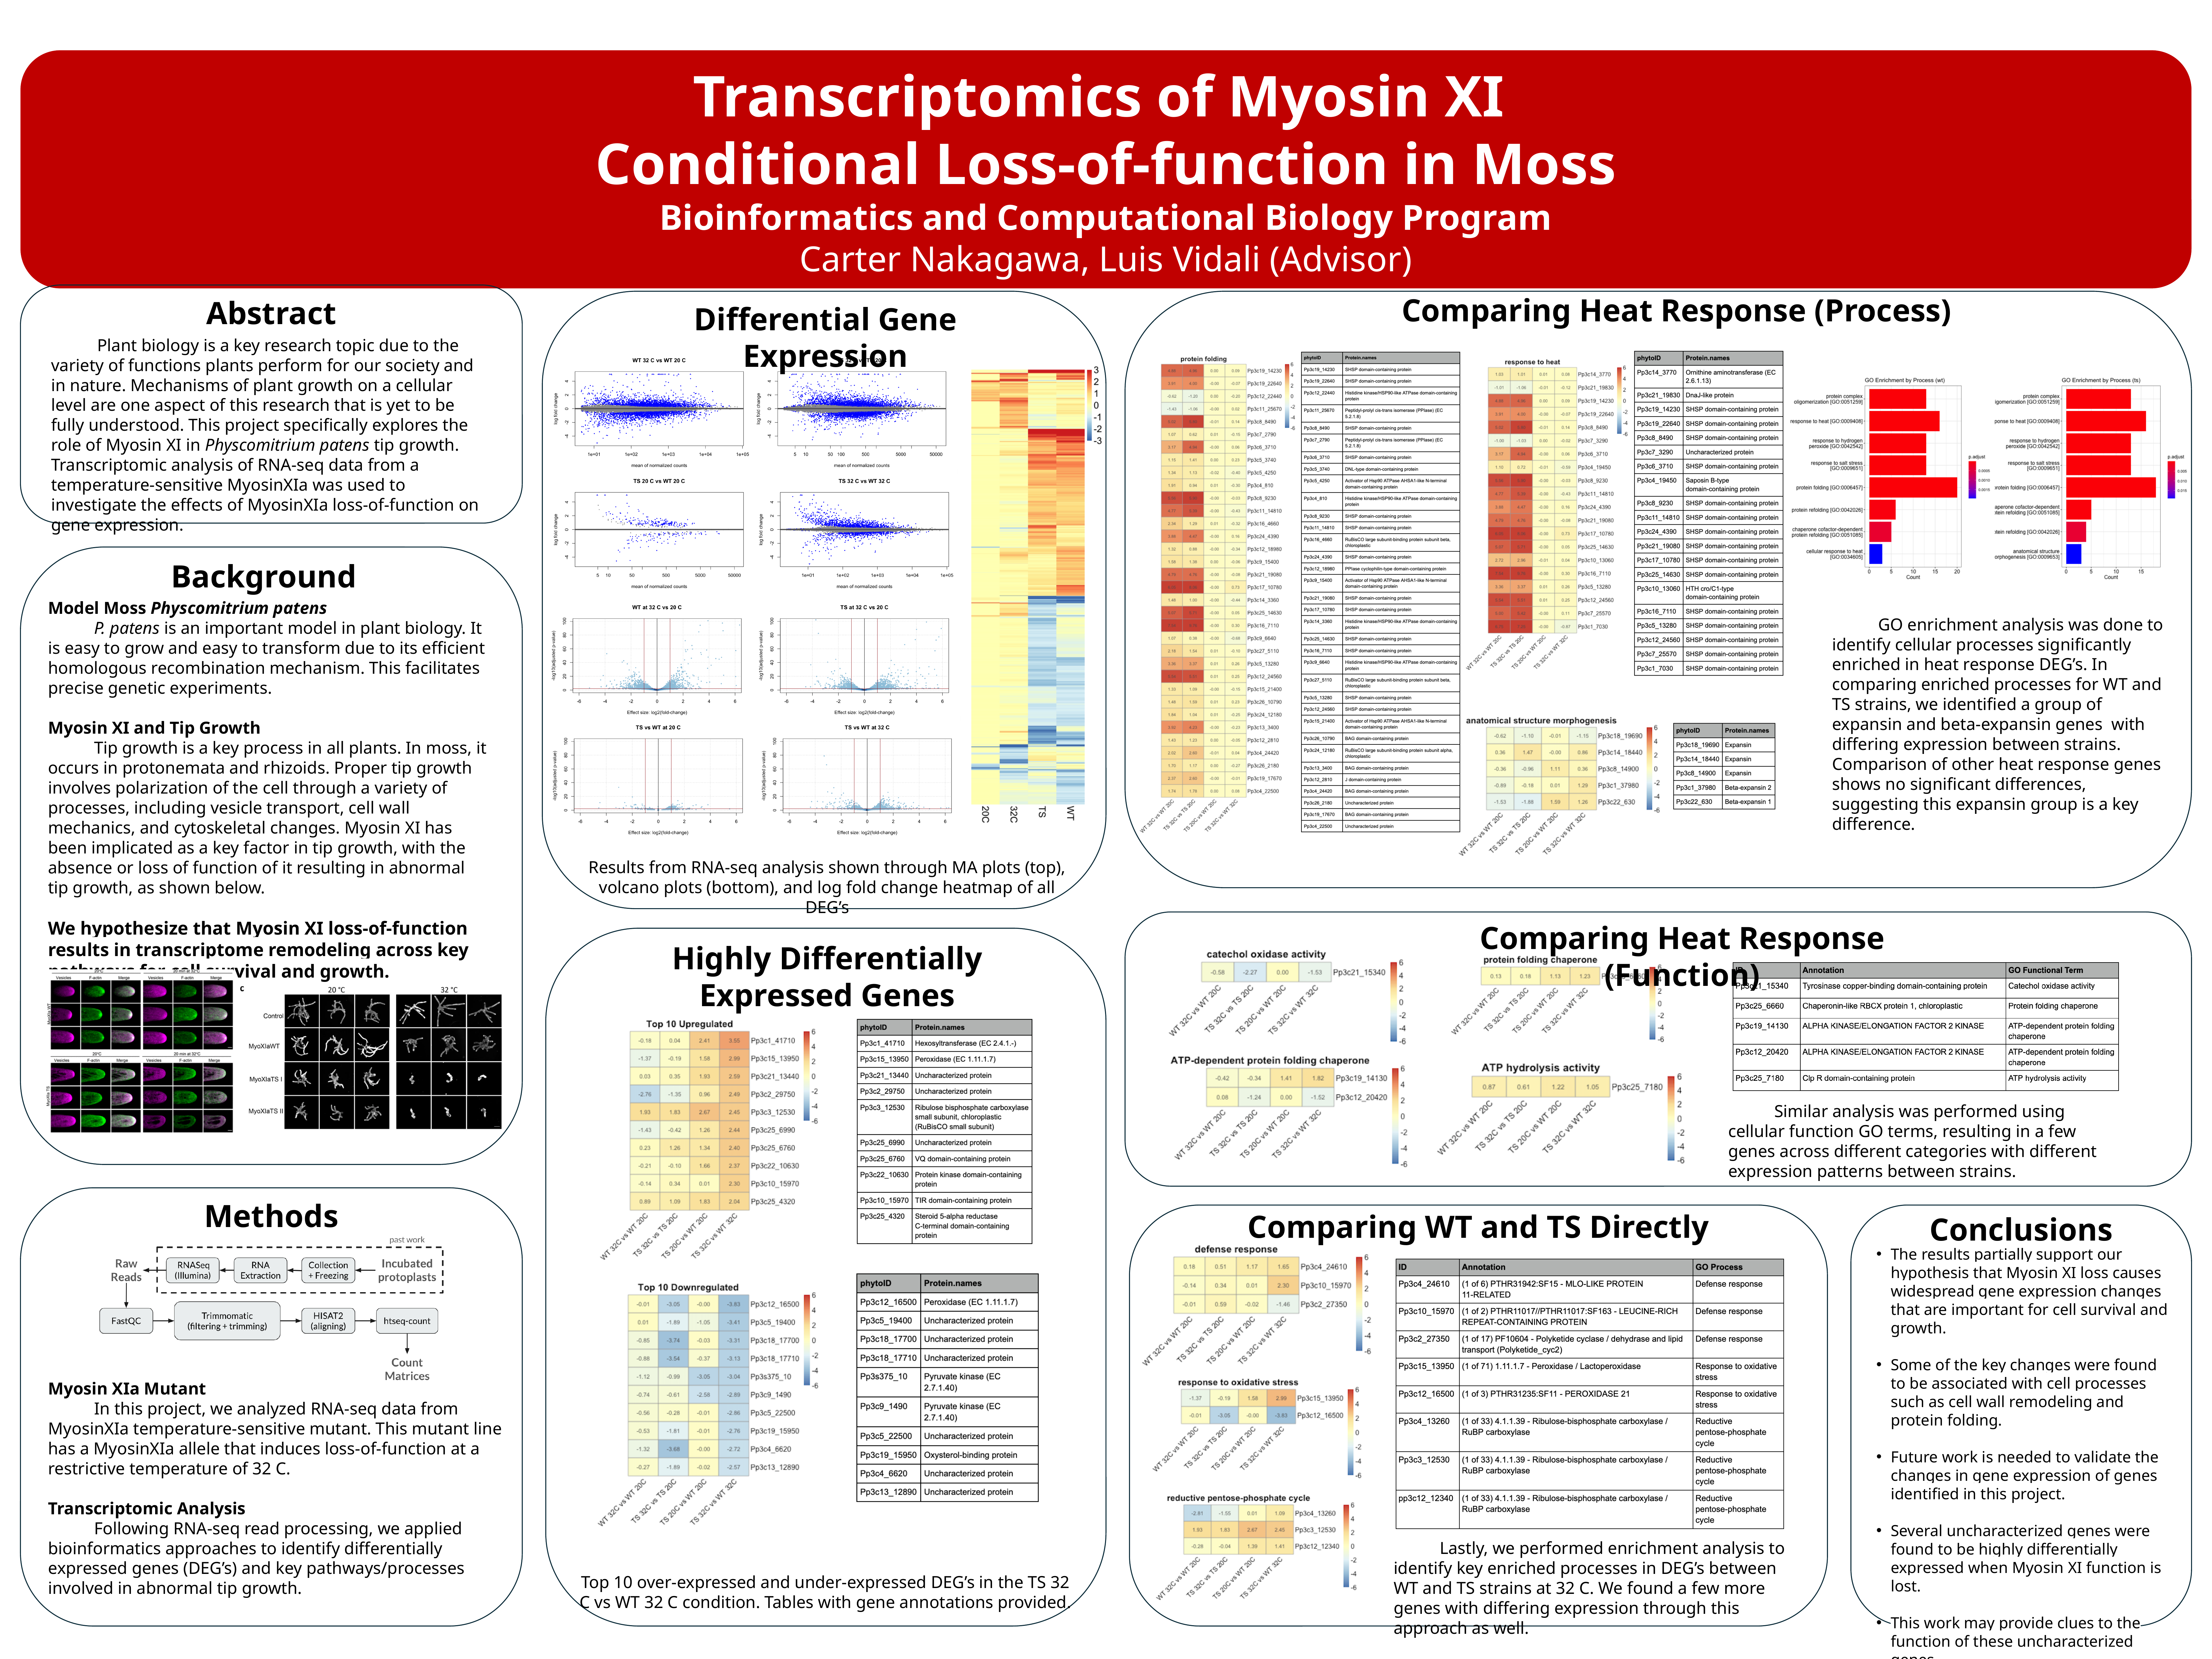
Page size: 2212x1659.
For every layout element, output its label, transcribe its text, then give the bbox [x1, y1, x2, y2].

text_box [592, 1614, 1060, 1627]
text_box Top 10 over-expressed and under-expressed DEG’s in the TS 32 C vs WT 32 C condition. Tables with gene annotations provided. [575, 1569, 1077, 1614]
text_box [63, 1187, 480, 1194]
picture [1788, 376, 2192, 582]
picture [1730, 959, 2122, 1092]
text_box GO enrichment analysis was done to identify cellular processes significantly enriched in heat response DEG’s. In comparing enriched processes for WT and TS strains, we identified a group of expansin and beta-expansin genes with differing expression between strains. Comparison of other heat response genes shows no significant differences, suggesting this expansin group is a key difference. [1827, 611, 2169, 836]
text_box [542, 291, 1105, 909]
text_box Results from RNA-seq analysis shown through MA plots (top), volcano plots (bottom), and log fold change heatmap of all DEG’s [576, 882, 1078, 919]
text_box [1134, 291, 2192, 888]
text_box Plant biology is a key research topic due to the variety of functions plants perform for our society and in nature. Mechanisms of plant growth on a cellular level are one aspect of this research that is yet to be fully understood. This project specifically explores the role of Myosin XI in Physcomitrium patens tip growth. Transcriptomic analysis of RNA-seq data from a temperature-sensitive MyosinXIa was used to investigate the effects of MyosinXIa loss-of-function on gene expression. [46, 332, 496, 536]
text_box [1850, 1249, 1872, 1614]
text_box Conclusions [1746, 1208, 2212, 1249]
picture [552, 348, 1785, 864]
text_box [63, 1620, 480, 1627]
text_box Comparing WT and TS Directly [1203, 1205, 1754, 1247]
text_box [1889, 1204, 2154, 1208]
text_box [448, 1194, 523, 1594]
text_box [1124, 911, 2192, 1187]
picture [46, 969, 233, 1133]
text_box Comparing Heat Response (Function) [1407, 916, 1958, 994]
text_box Methods [61, 1194, 481, 1236]
picture [1394, 1256, 1786, 1531]
text_box Similar analysis was performed using cellular function GO terms, resulting in a few genes across different categories with different expression patterns between strains. [1724, 1098, 2122, 1183]
text_box [545, 943, 1107, 1602]
picture [580, 1013, 828, 1263]
text_box [20, 1195, 93, 1607]
text_box The results partially support our hypothesis that Myosin XI loss causes widespread gene expression changes that are important for cell survival and growth. Some of the key changes were found to be associated with cell processes such as cell wall remodeling and protein folding. Future work is needed to validate the changes in gene expression of genes identified in this project. Several uncharacterized genes were found to be highly differentially expressed when Myosin XI function is lost. This work may provide clues to the function of these uncharacterized genes. [1872, 1242, 2174, 1659]
text_box Background [54, 555, 474, 595]
text_box Abstract [61, 291, 481, 332]
text_box [1129, 1244, 1139, 1591]
picture [1438, 943, 1671, 1053]
text_box [1148, 1247, 1828, 1627]
text_box Model Moss Physcomitrium patens P. patens is an important model in plant biology. It is easy to grow and easy to transform due to its efficient homologous recombination mechanism. This facilitates precise genetic experiments. Myosin XI and Tip Growth Tip growth is a key process in all plants. In moss, it occurs in protonemata and rhizoids. Proper tip growth involves polarization of the cell through a variety of processes, including vesicle transport, cell wall mechanics, and cytoskeletal changes. Myosin XI has been implicated as a key factor in tip growth, with the absence or loss of function of it resulting in abnormal tip growth, as shown below. We hypothesize that Myosin XI loss-of-function results in transcriptome remodeling across key pathways for cell survival and growth. [43, 595, 495, 1004]
picture [93, 1229, 448, 1388]
text_box [1141, 1204, 1778, 1236]
text_box [20, 284, 523, 521]
text_box [2174, 1249, 2192, 1611]
picture [1143, 940, 1420, 1177]
picture [1134, 1236, 1381, 1604]
picture [1669, 720, 1778, 813]
text_box Transcriptomics of Myosin XI Conditional Loss-of-function in Moss Bioinformatics and Computational Biology Program Carter Nakagawa, Luis Vidali (Advisor) [20, 50, 2192, 289]
picture [237, 984, 503, 1131]
picture [854, 1017, 1036, 1248]
picture [1427, 1057, 1693, 1171]
picture [550, 596, 754, 841]
picture [578, 1271, 826, 1535]
text_box [599, 928, 1052, 936]
text_box Lastly, we performed enrichment analysis to identify key enriched processes in DEG’s between WT and TS strains at 32 C. We found a few more genes with differing expression through this approach as well. [1389, 1535, 1809, 1640]
text_box Highly Differentially Expressed Genes [588, 936, 1067, 1015]
picture [854, 1271, 1041, 1505]
text_box Myosin XIa Mutant In this project, we analyzed RNA-seq data from MyosinXIa temperature-sensitive mutant. This mutant line has a MyosinXIa allele that induces loss-of-function at a restrictive temperature of 32 C. Transcriptomic Analysis Following RNA-seq read processing, we applied bioinformatics approaches to identify differentially expressed genes (DEG’s) and key pathways/processes involved in abnormal tip growth. [43, 1375, 510, 1620]
text_box [20, 546, 523, 1165]
text_box Comparing Heat Response (Process) [1379, 288, 1975, 330]
